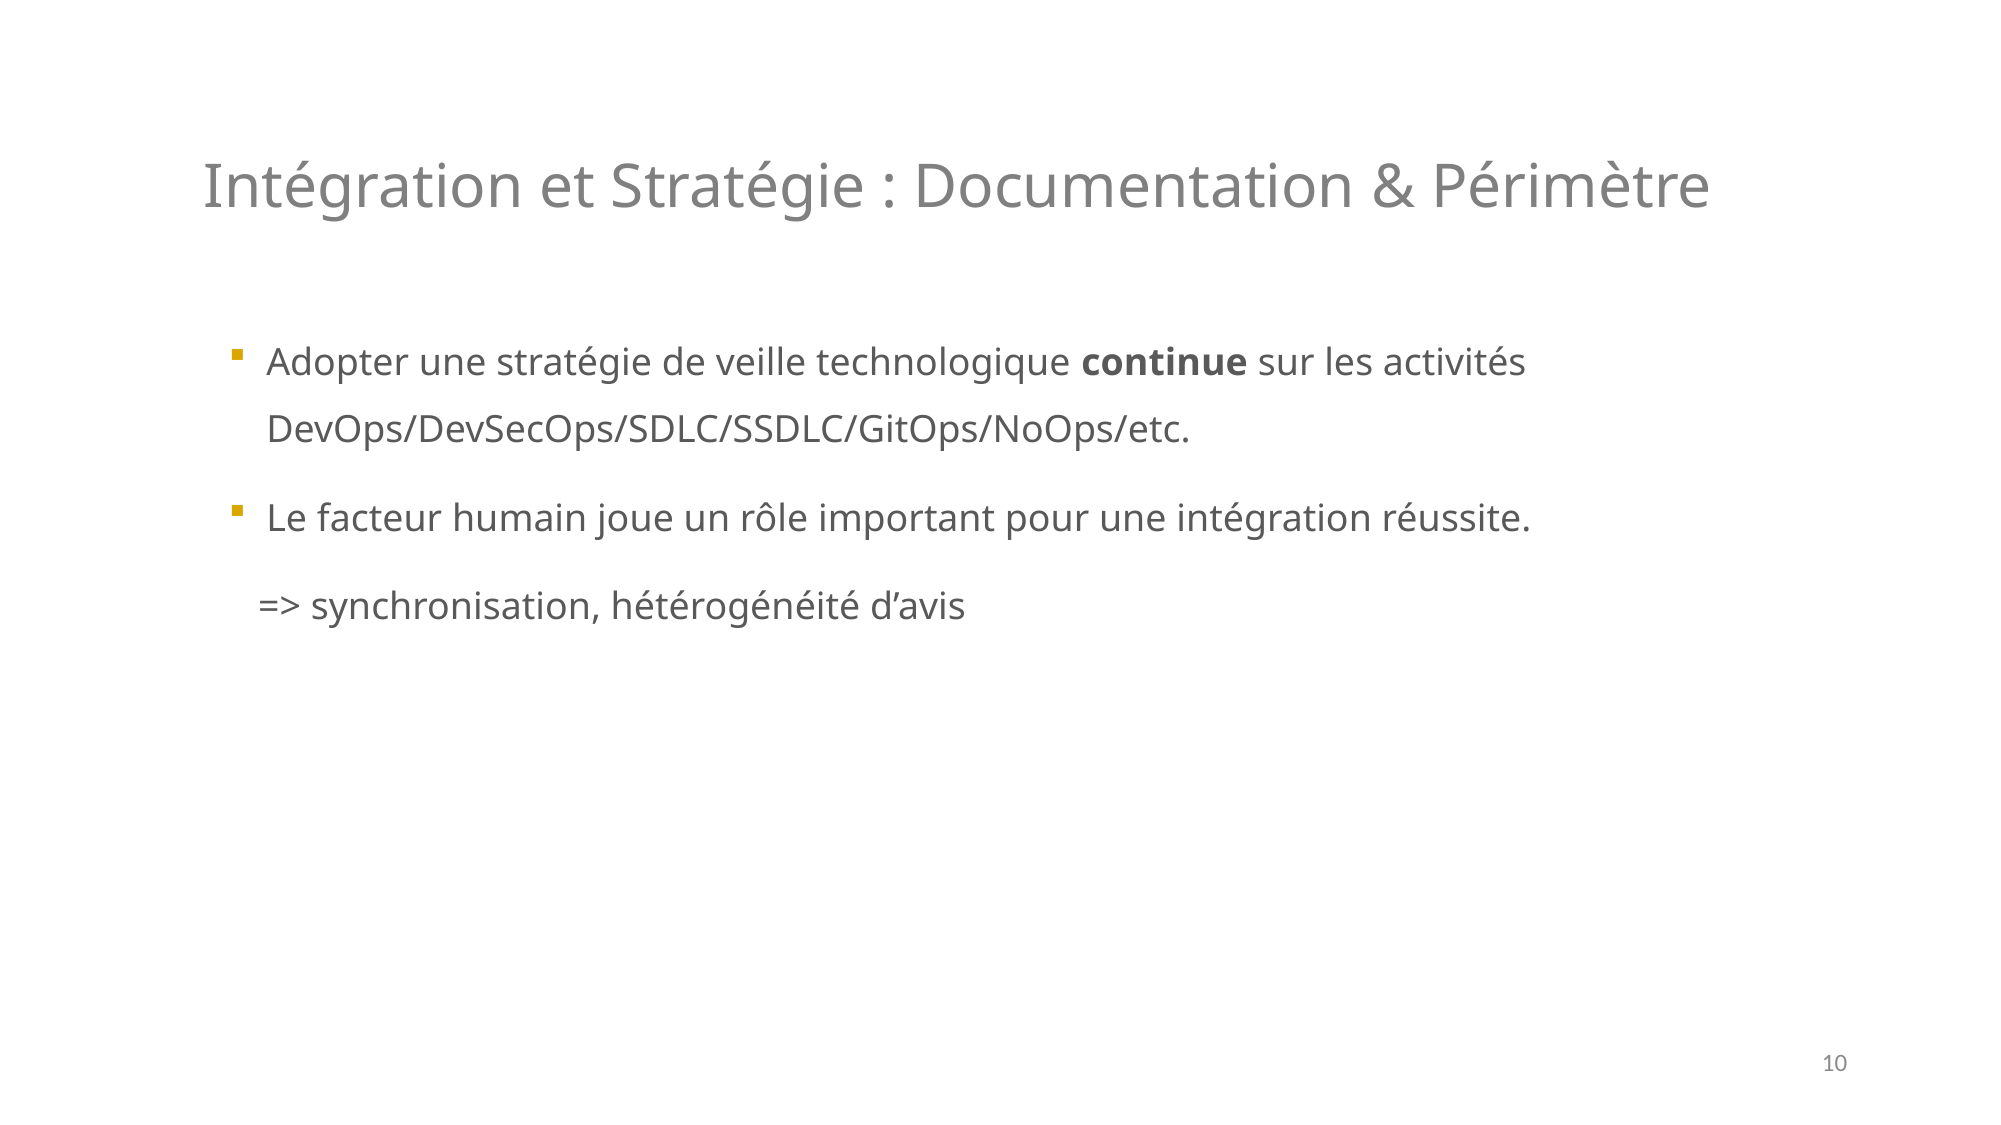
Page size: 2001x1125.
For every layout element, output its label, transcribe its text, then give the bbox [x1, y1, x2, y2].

text_box Adopter une stratégie de veille technologique continue sur les activités DevOps/DevSecOps/SDLC/SSDLC/GitOps/NoOps/etc. Le facteur humain joue un rôle important pour une intégration réussite. => synchronisation, hétérogénéité d’avis [213, 307, 1955, 1025]
text_box 10 [1412, 1042, 1863, 1103]
title Intégration et Stratégie : Documentation & Périmètre [188, 125, 1930, 241]
